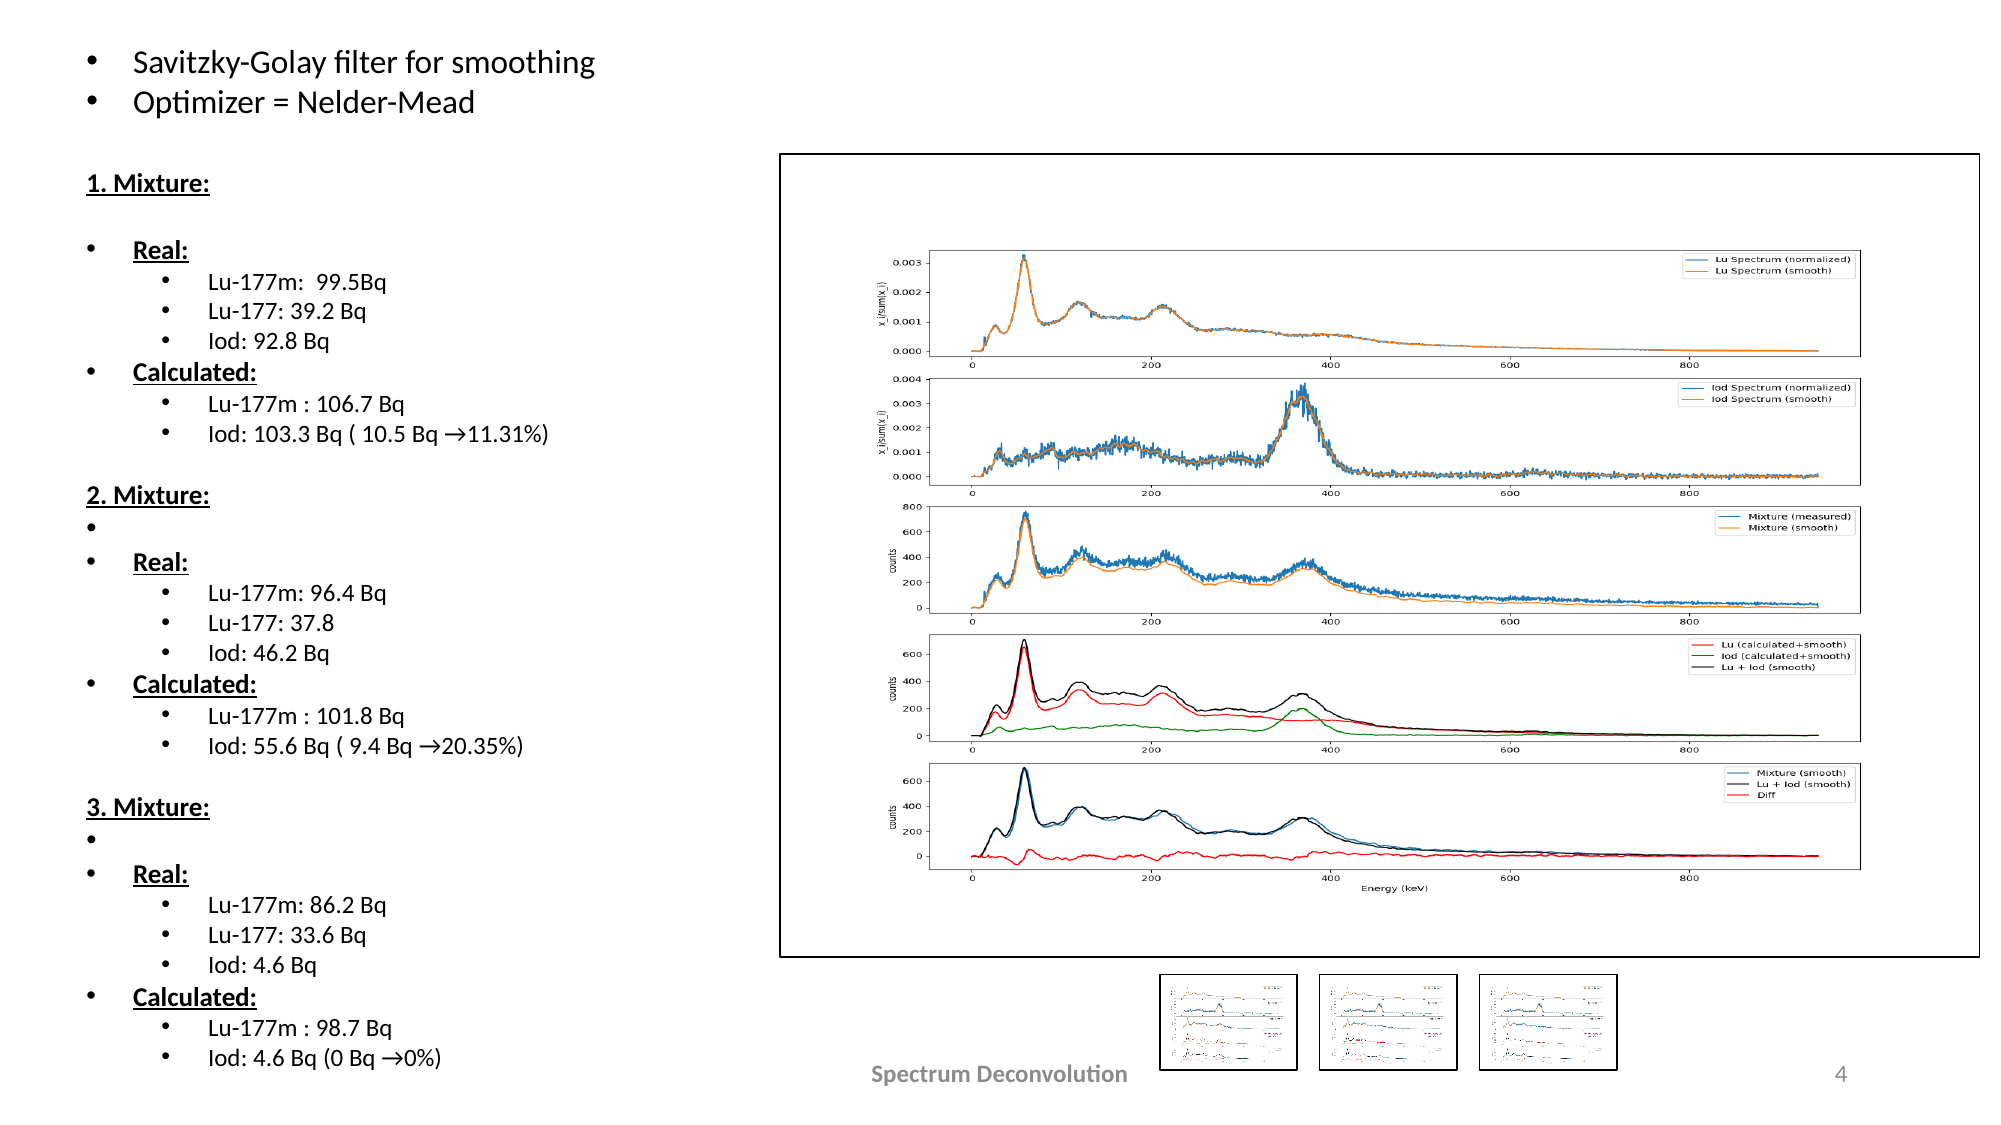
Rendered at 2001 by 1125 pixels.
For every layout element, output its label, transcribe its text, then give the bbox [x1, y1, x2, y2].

text_box [1479, 974, 1617, 1042]
slide_number 4 [1412, 1042, 1863, 1103]
text_box [1319, 974, 1457, 1071]
text_box [779, 154, 1980, 958]
footer Spectrum Deconvolution [662, 1042, 1338, 1103]
text_box [1159, 974, 1297, 1042]
